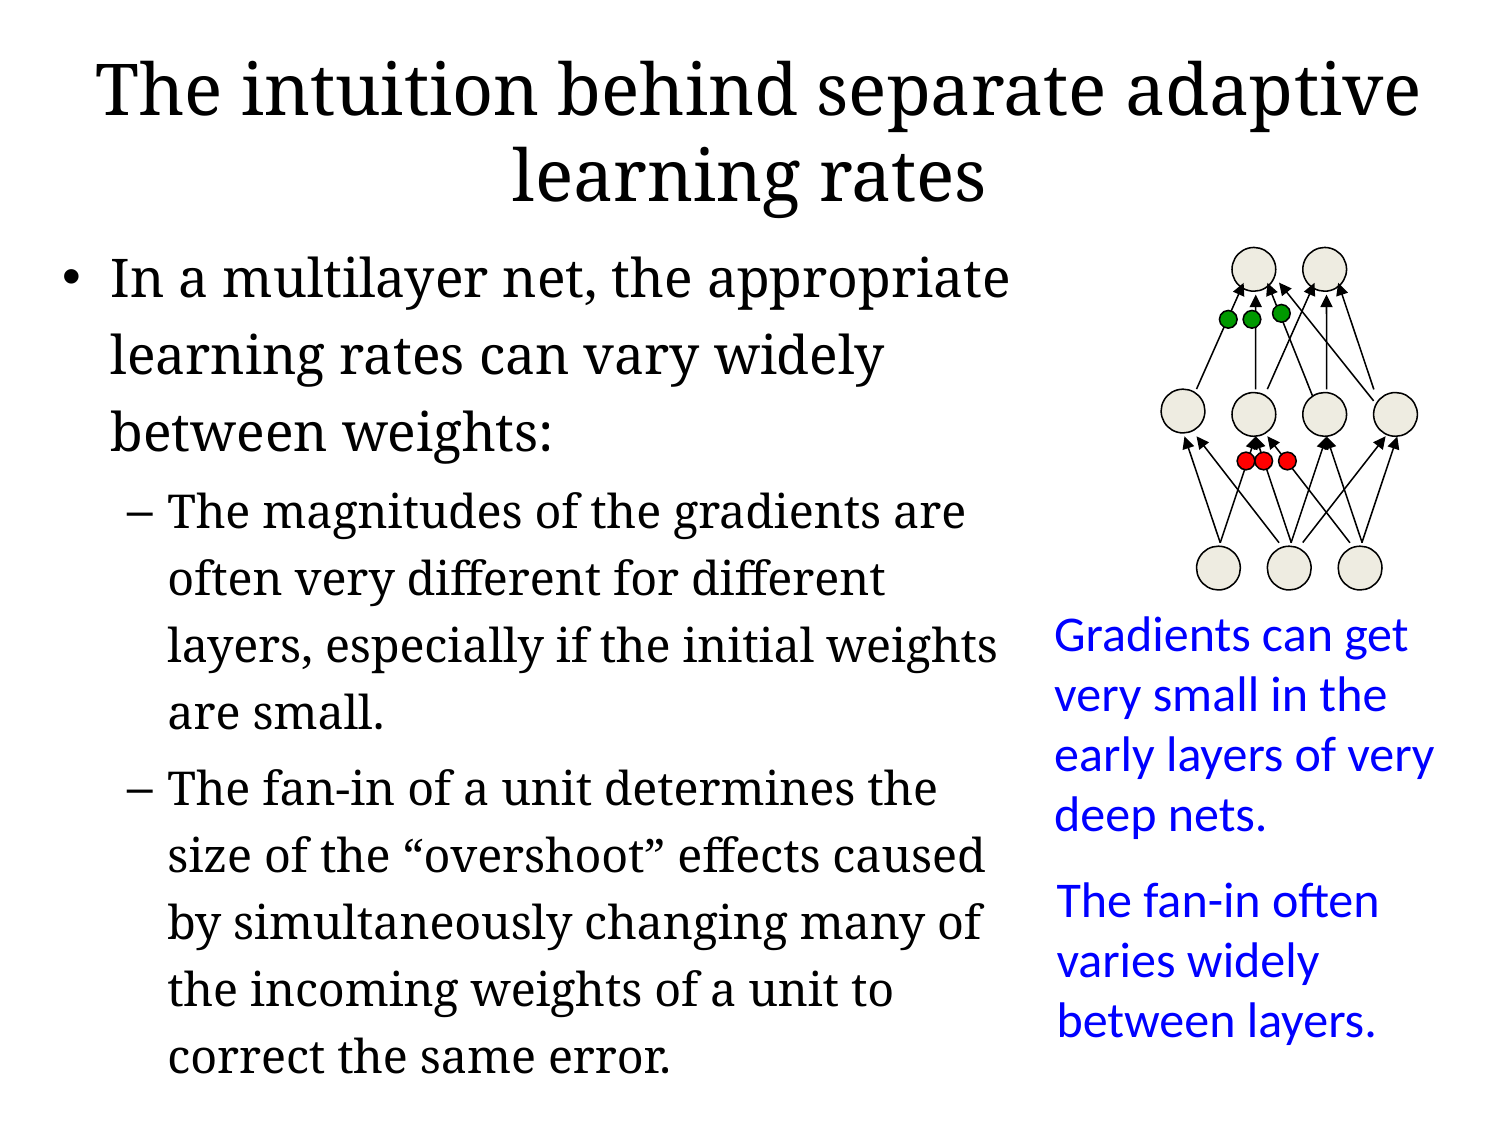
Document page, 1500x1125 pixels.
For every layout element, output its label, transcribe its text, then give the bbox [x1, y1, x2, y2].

text_box [1320, 294, 1333, 390]
text_box [1267, 546, 1312, 590]
text_box [1243, 310, 1261, 329]
text_box [1290, 436, 1329, 543]
text_box [1254, 452, 1273, 470]
text_box [1196, 436, 1280, 543]
text_box The fan-in often varies widely between layers. [1041, 860, 1485, 1055]
text_box [1161, 389, 1205, 433]
text_box [1272, 304, 1291, 323]
text_box [1267, 436, 1282, 455]
text_box [1219, 310, 1238, 329]
text_box [1249, 294, 1262, 311]
text_box [1302, 436, 1386, 543]
text_box [1237, 452, 1255, 470]
text_box [1232, 247, 1276, 292]
text_box [1302, 247, 1347, 292]
text_box [1327, 436, 1344, 489]
text_box [1338, 546, 1383, 590]
text_box [1336, 282, 1374, 390]
text_box [1231, 282, 1245, 311]
text_box [1196, 546, 1241, 590]
text_box [1373, 392, 1418, 437]
text_box [1302, 282, 1316, 311]
text_box [1253, 436, 1266, 452]
text_box [1245, 437, 1255, 453]
list In a multilayer net, the appropriate learning rates can vary widely between weights: The magnitudes of the gradients are often very different for different layers, especially if the initial weights are small. The fan-in of a unit determines the size of the “overshoot” effects caused by simultaneously changing many of the incoming weights of a unit to correct the same error. [47, 223, 1042, 1106]
text_box [1232, 392, 1276, 437]
text_box [1302, 392, 1347, 437]
text_box [1279, 282, 1326, 342]
text_box [1278, 452, 1297, 470]
text_box Gradients can get very small in the early layers of very deep nets. [1039, 593, 1483, 849]
text_box [1182, 436, 1221, 543]
title The intuition behind separate adaptive learning rates [47, 36, 1473, 224]
text_box [1362, 436, 1400, 541]
text_box [1266, 282, 1278, 305]
